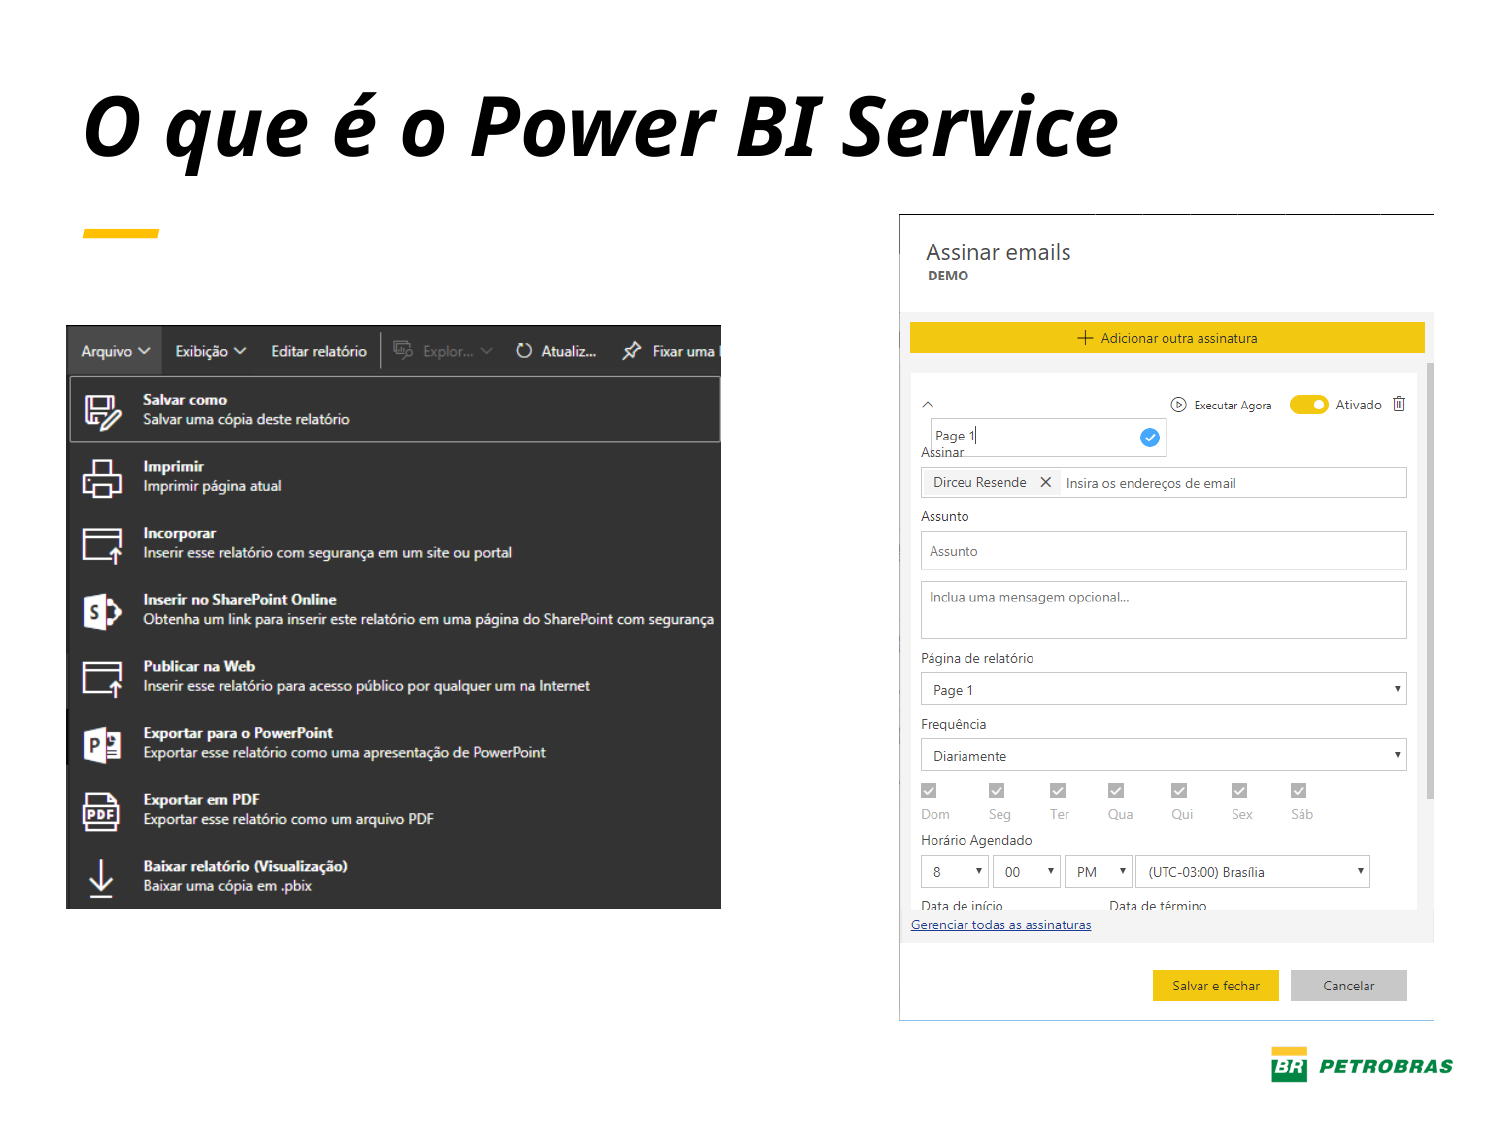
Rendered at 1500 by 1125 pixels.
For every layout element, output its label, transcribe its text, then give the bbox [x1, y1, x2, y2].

picture [66, 325, 721, 910]
text_box O que é o Power BI Service — [66, 65, 1452, 281]
picture [1258, 1034, 1466, 1094]
picture [899, 213, 1434, 1021]
